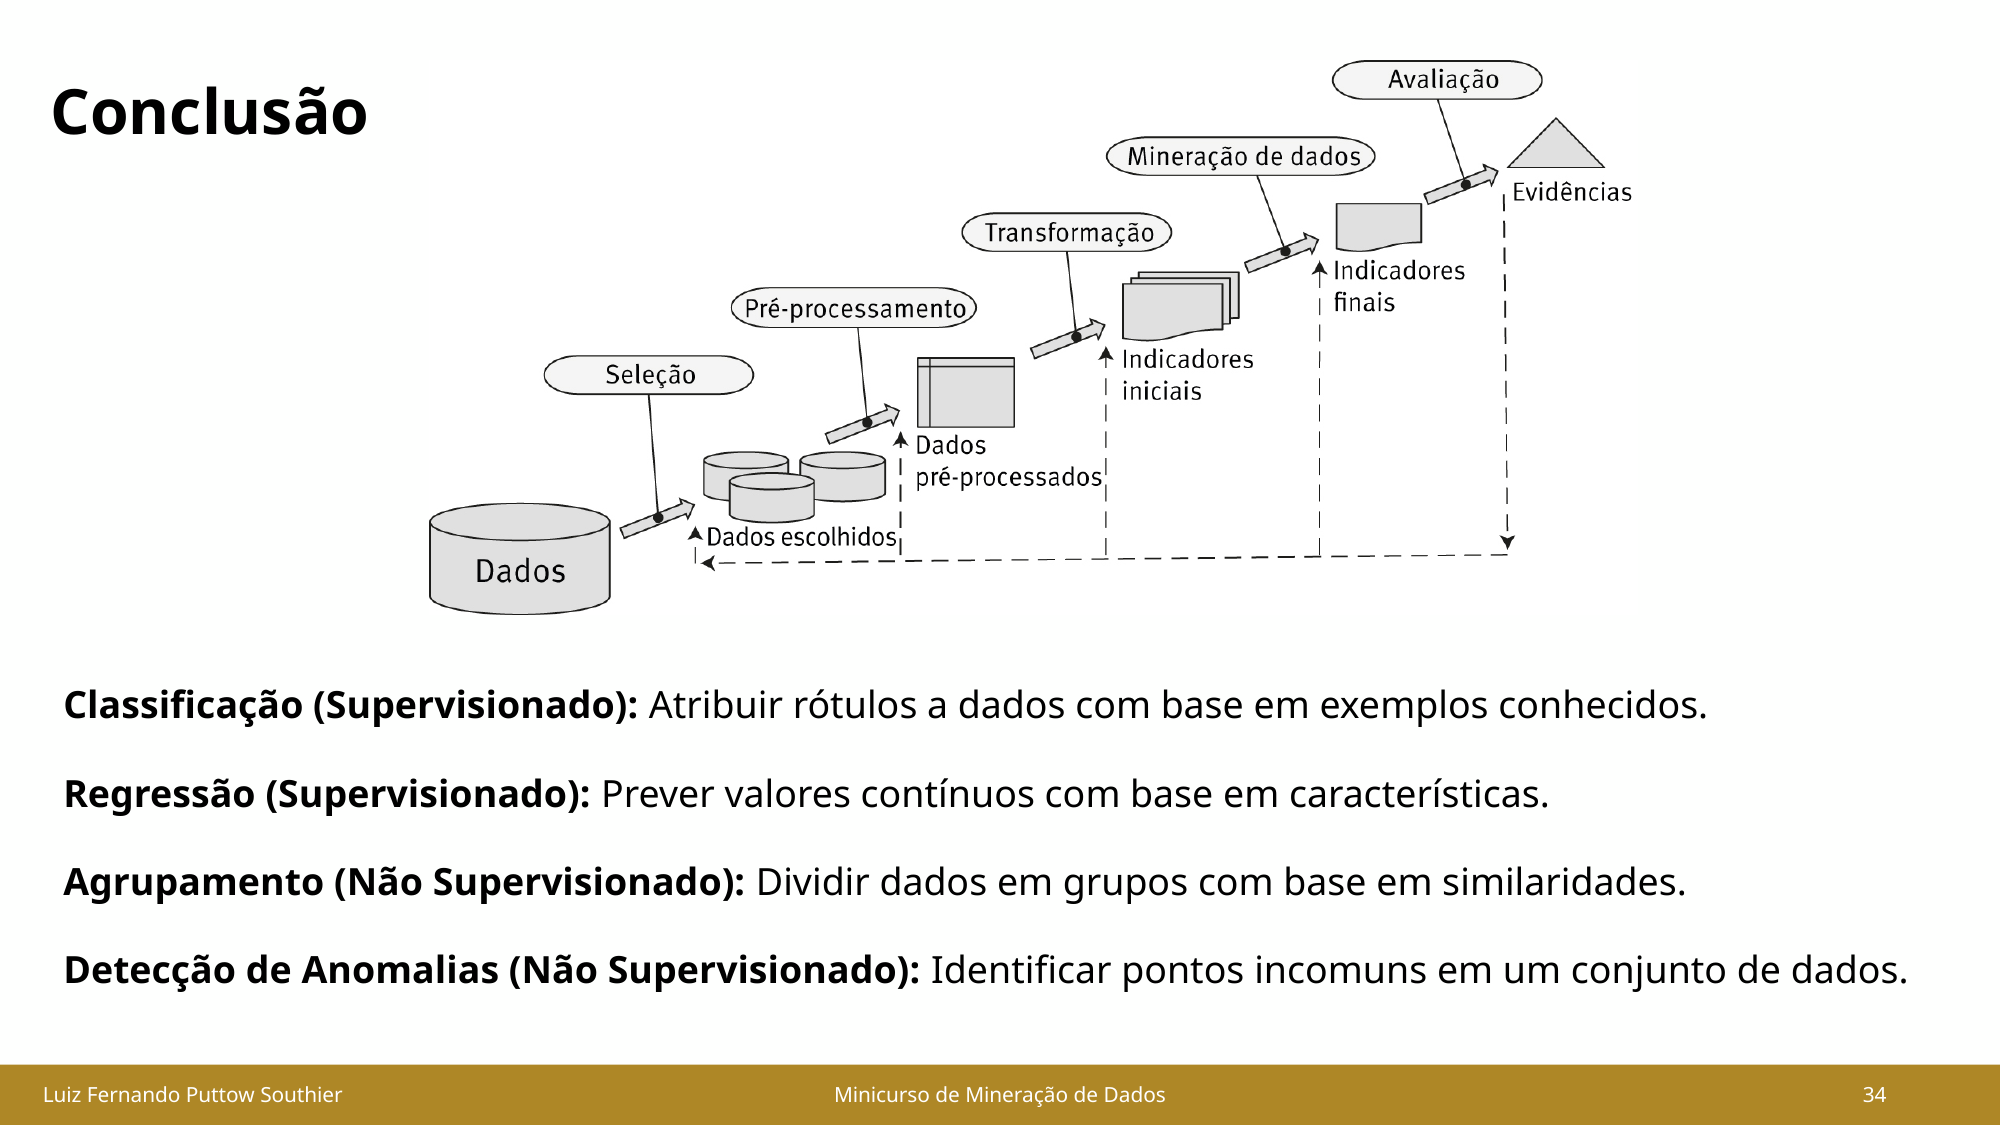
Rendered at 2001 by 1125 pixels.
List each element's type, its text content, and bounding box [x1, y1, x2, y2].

list Classificação (Supervisionado): Atribuir rótulos a dados com base em exemplos conhecidos. Regressão (Supervisionado): Prever valores contínuos com base em características. Agrupamento (Não Supervisionado): Dividir dados em grupos com base em similaridades. Detecção de Anomalias (Não Supervisionado): Identificar pontos incomuns em um conjunto de dados. [10, 651, 1945, 939]
title Conclusão [35, 38, 1969, 190]
picture [428, 60, 1638, 616]
